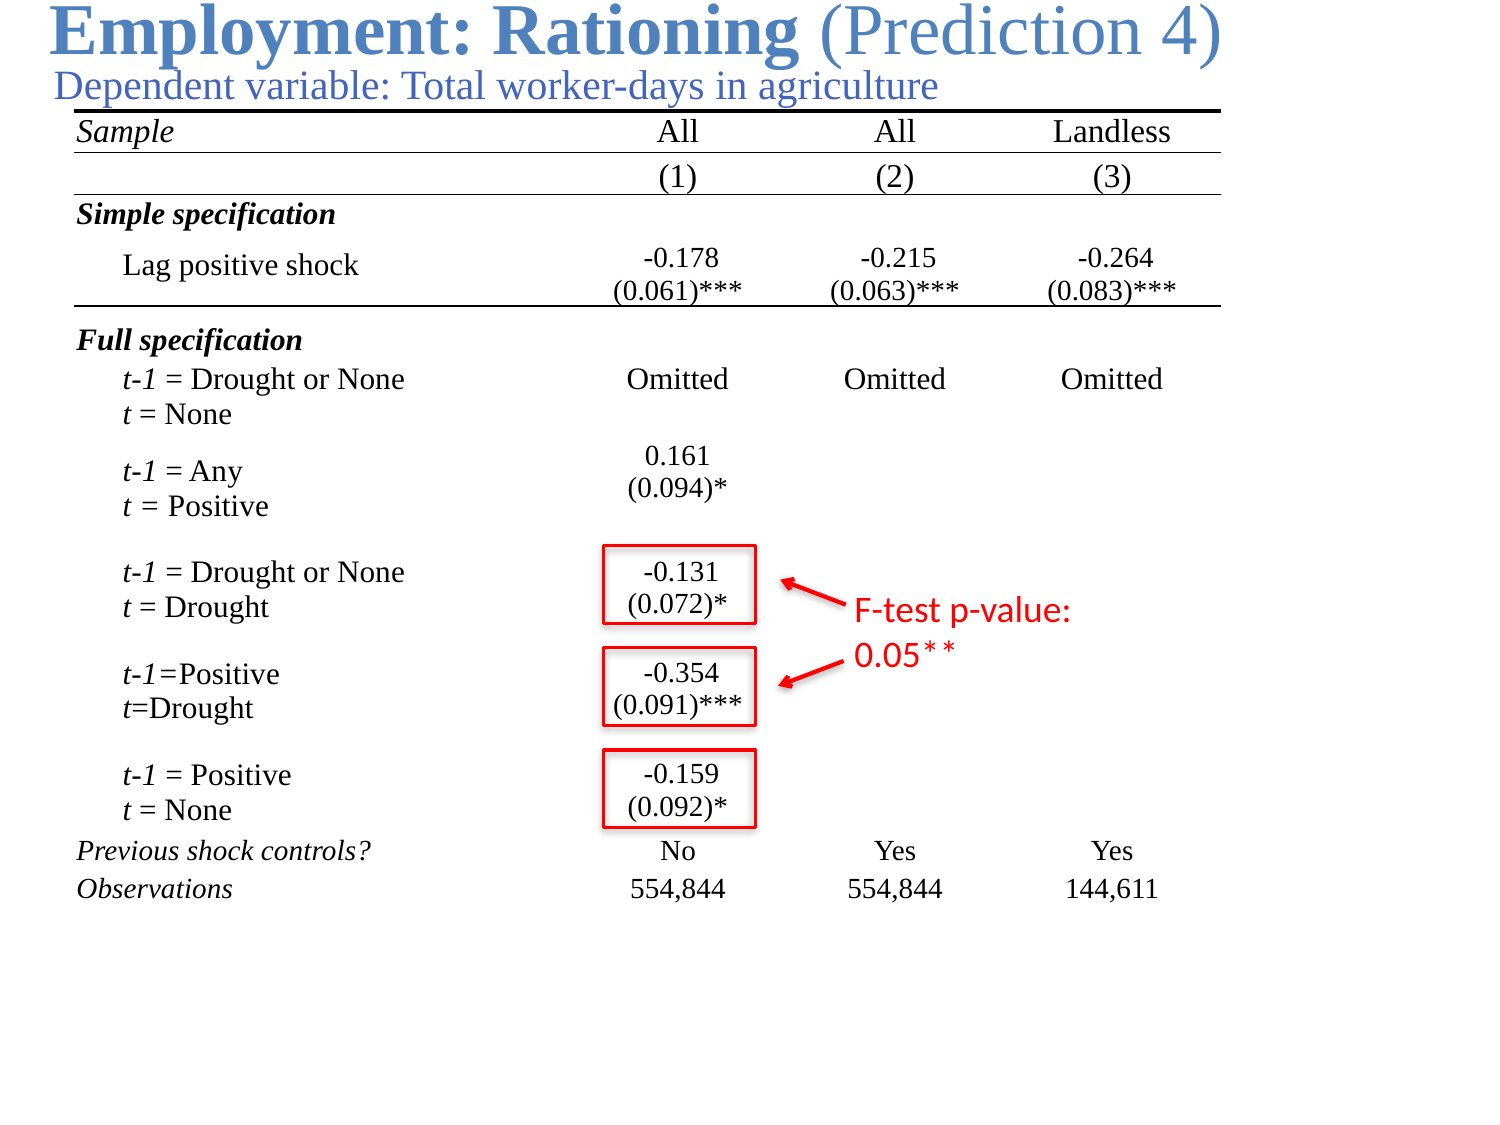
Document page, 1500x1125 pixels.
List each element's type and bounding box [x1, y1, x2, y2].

table_cell [74, 195, 1221, 305]
text_box [777, 577, 1099, 687]
text_box [603, 545, 756, 726]
table_cell [74, 307, 1221, 908]
text_box [34, 0, 1500, 116]
text_box [603, 749, 756, 828]
table_cell [74, 153, 1221, 194]
table_header [74, 113, 1221, 152]
